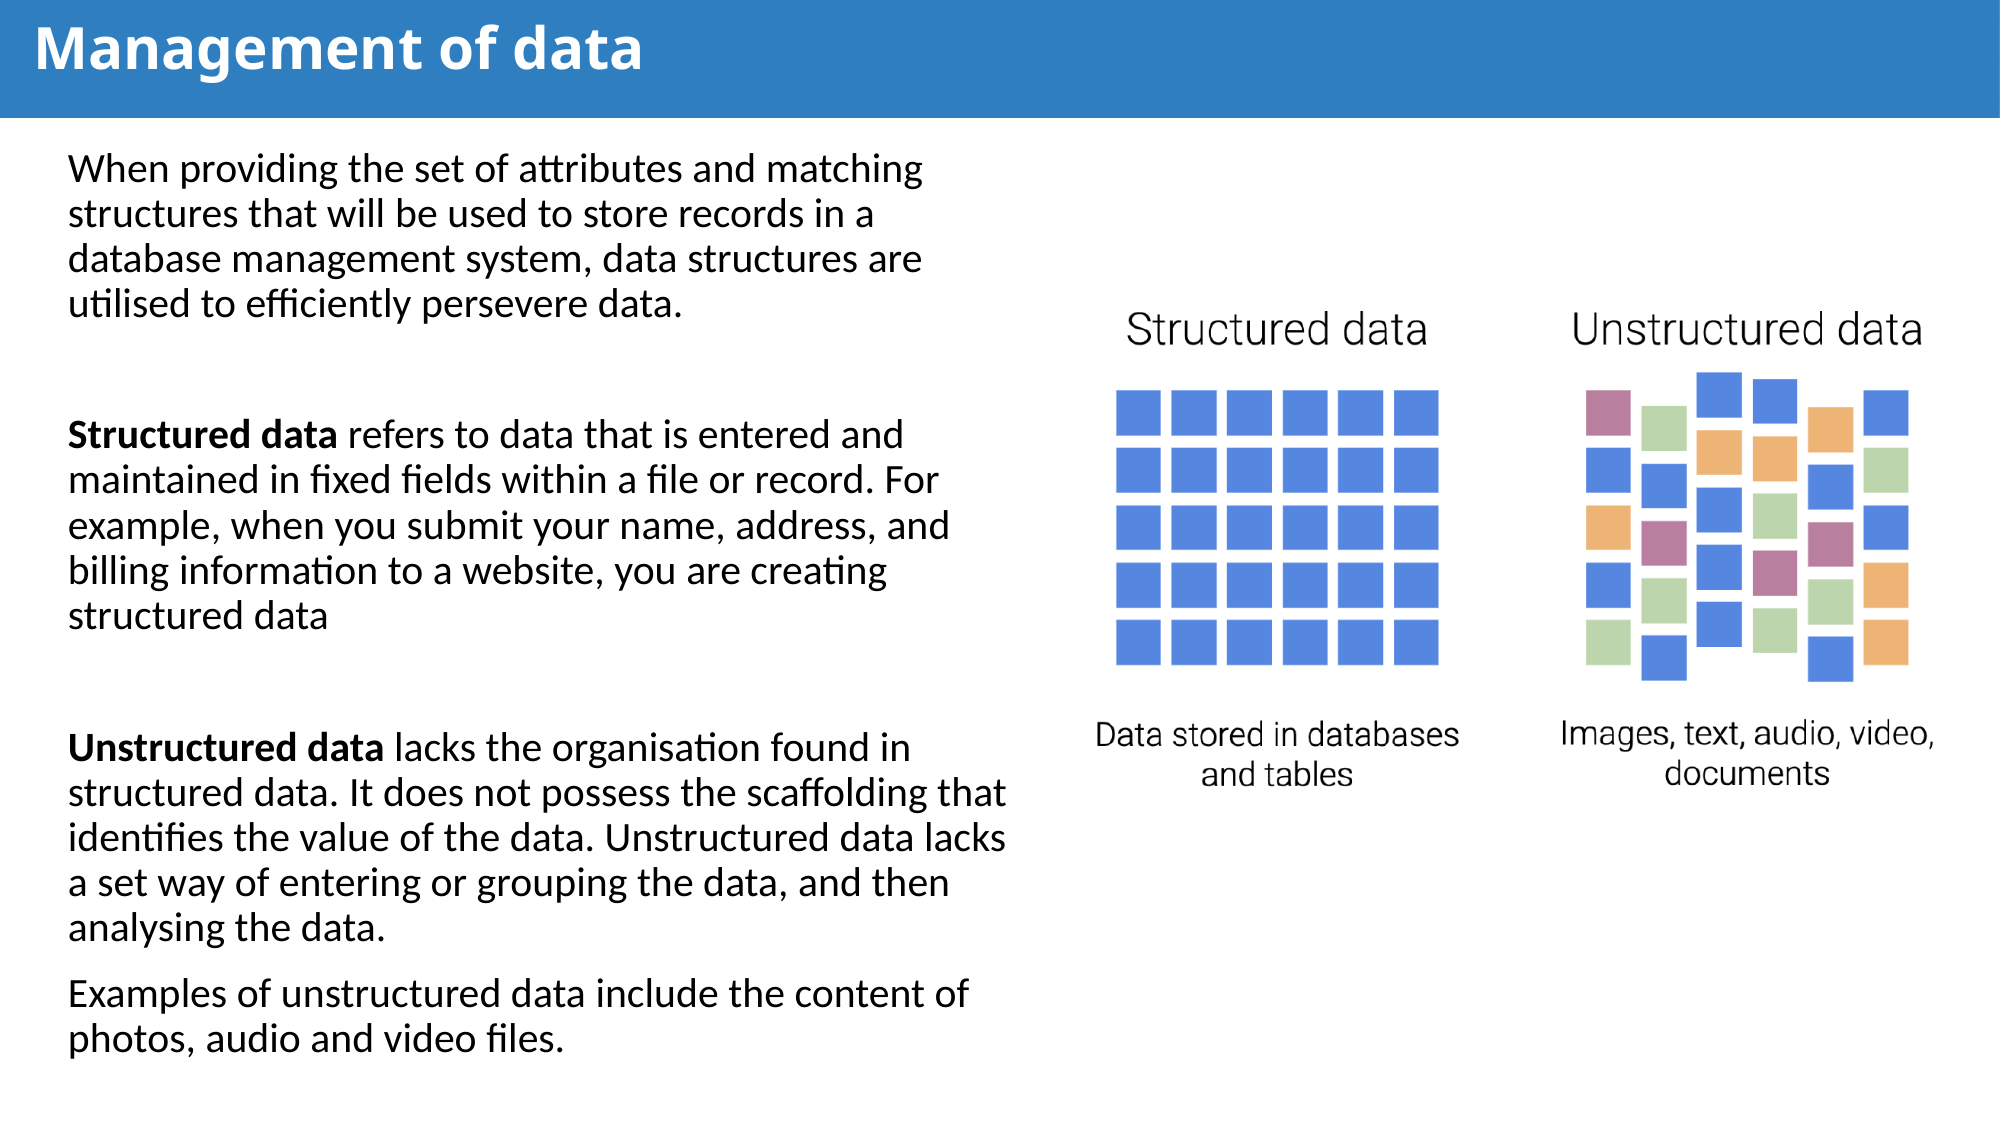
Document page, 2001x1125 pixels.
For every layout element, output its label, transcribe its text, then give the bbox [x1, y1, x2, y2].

picture [1051, 287, 1947, 811]
list When providing the set of attributes and matching structures that will be used to store records in a database management system, data structures are utilised to efficiently persevere data. Structured data refers to data that is entered and maintained in fixed fields within a file or record. For example, when you submit your name, address, and billing information to a website, you are creating structured data Unstructured data lacks the organisation found in structured data. It does not possess the scaffolding that identifies the value of the data. Unstructured data lacks a set way of entering or grouping the data, and then analysing the data. Examples of unstructured data include the content of photos, audio and video files. [52, 138, 1051, 1095]
picture [0, 0, 2000, 118]
title Management of data [18, 0, 1744, 90]
